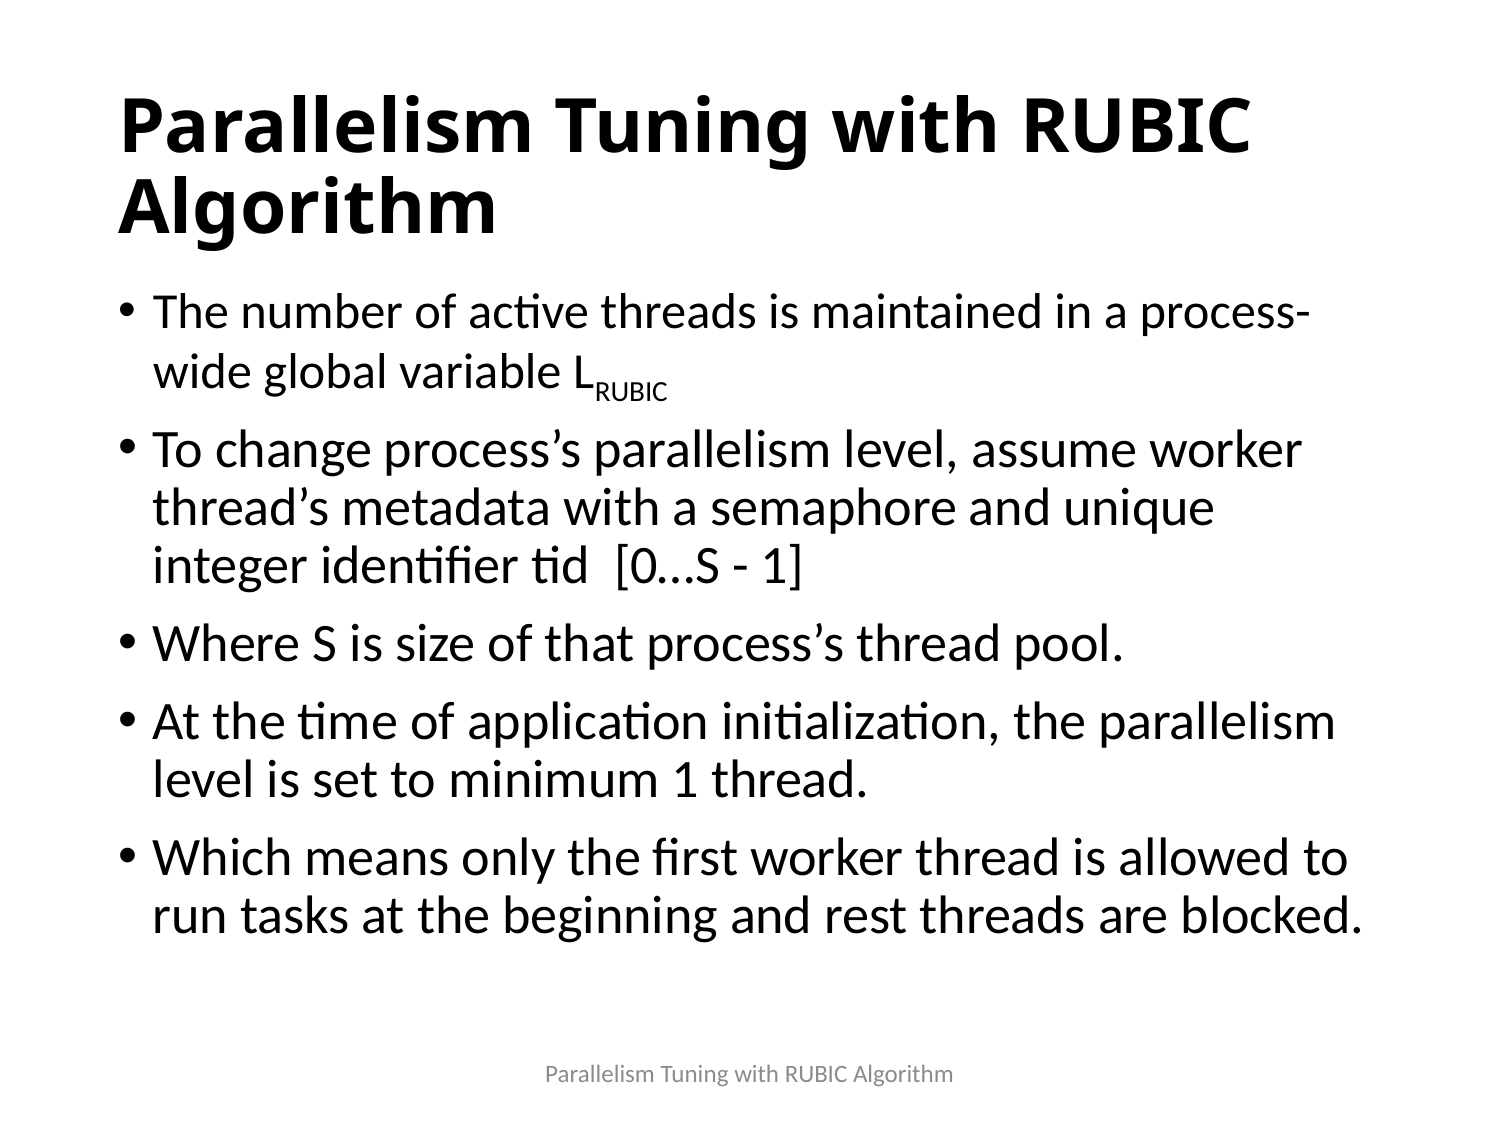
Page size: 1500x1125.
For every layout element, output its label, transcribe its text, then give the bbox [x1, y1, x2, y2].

title Parallelism Tuning with RUBIC Algorithm [103, 59, 1397, 278]
footer Parallelism Tuning with RUBIC Algorithm [496, 1042, 1004, 1103]
